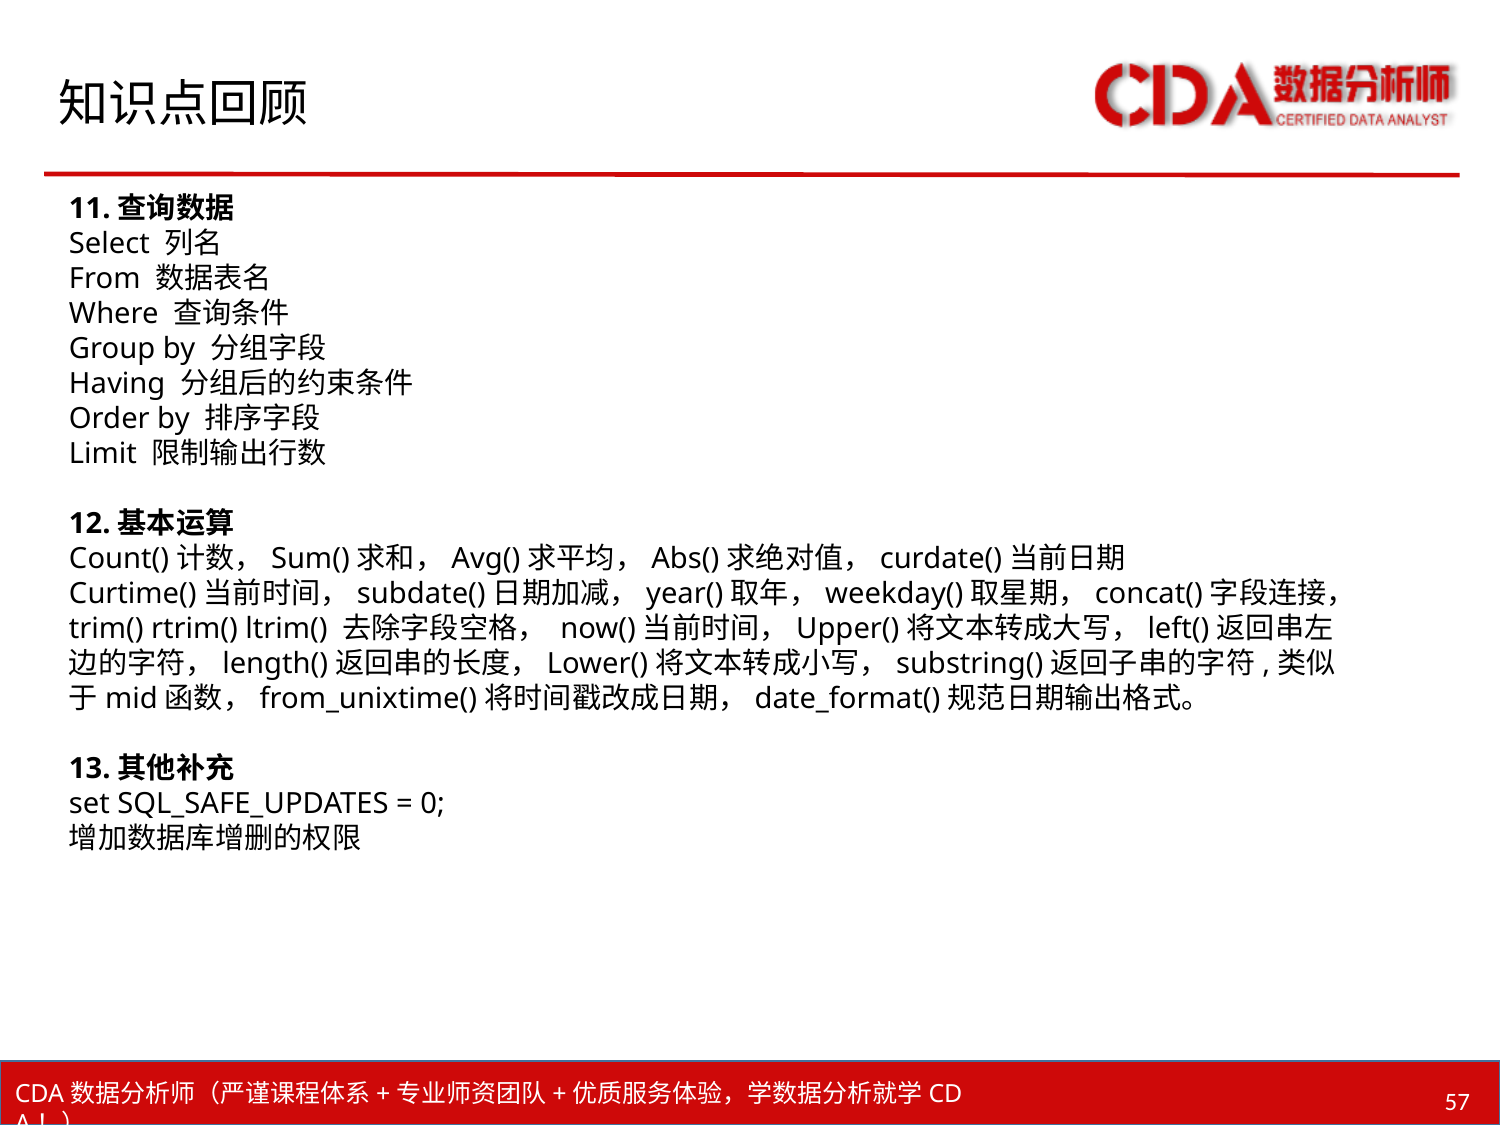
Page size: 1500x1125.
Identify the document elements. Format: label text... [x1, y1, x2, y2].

text_box 11.查询数据 Select 列名 From 数据表名 Where 查询条件 Group by 分组字段 Having 分组后的约束条件 Order by 排序字段 Limit 限制输出行数 12.基本运算 Count()计数，Sum()求和，Avg()求平均，Abs()求绝对值，curdate()当前日期 Curtime()当前时间，subdate()日期加减，year()取年，weekday()取星期，concat()字段连接，trim() rtrim() ltrim() 去除字段空格， now()当前时间，Upper()将文本转成大写，left()返回串左边的字符，length()返回串的长度，Lower()将文本转成小写，substring()返回子串的字符,类似于mid函数，from_unixtime()将时间戳改成日期，date_format()规范日期输出格式。 13.其他补充 set SQL_SAFE_UPDATES = 0; 增加数据库增删的权限 [54, 182, 1375, 932]
picture [1059, 30, 1500, 151]
title 知识点回顾 [43, 38, 1338, 173]
slide_number 57 [1147, 1070, 1486, 1125]
